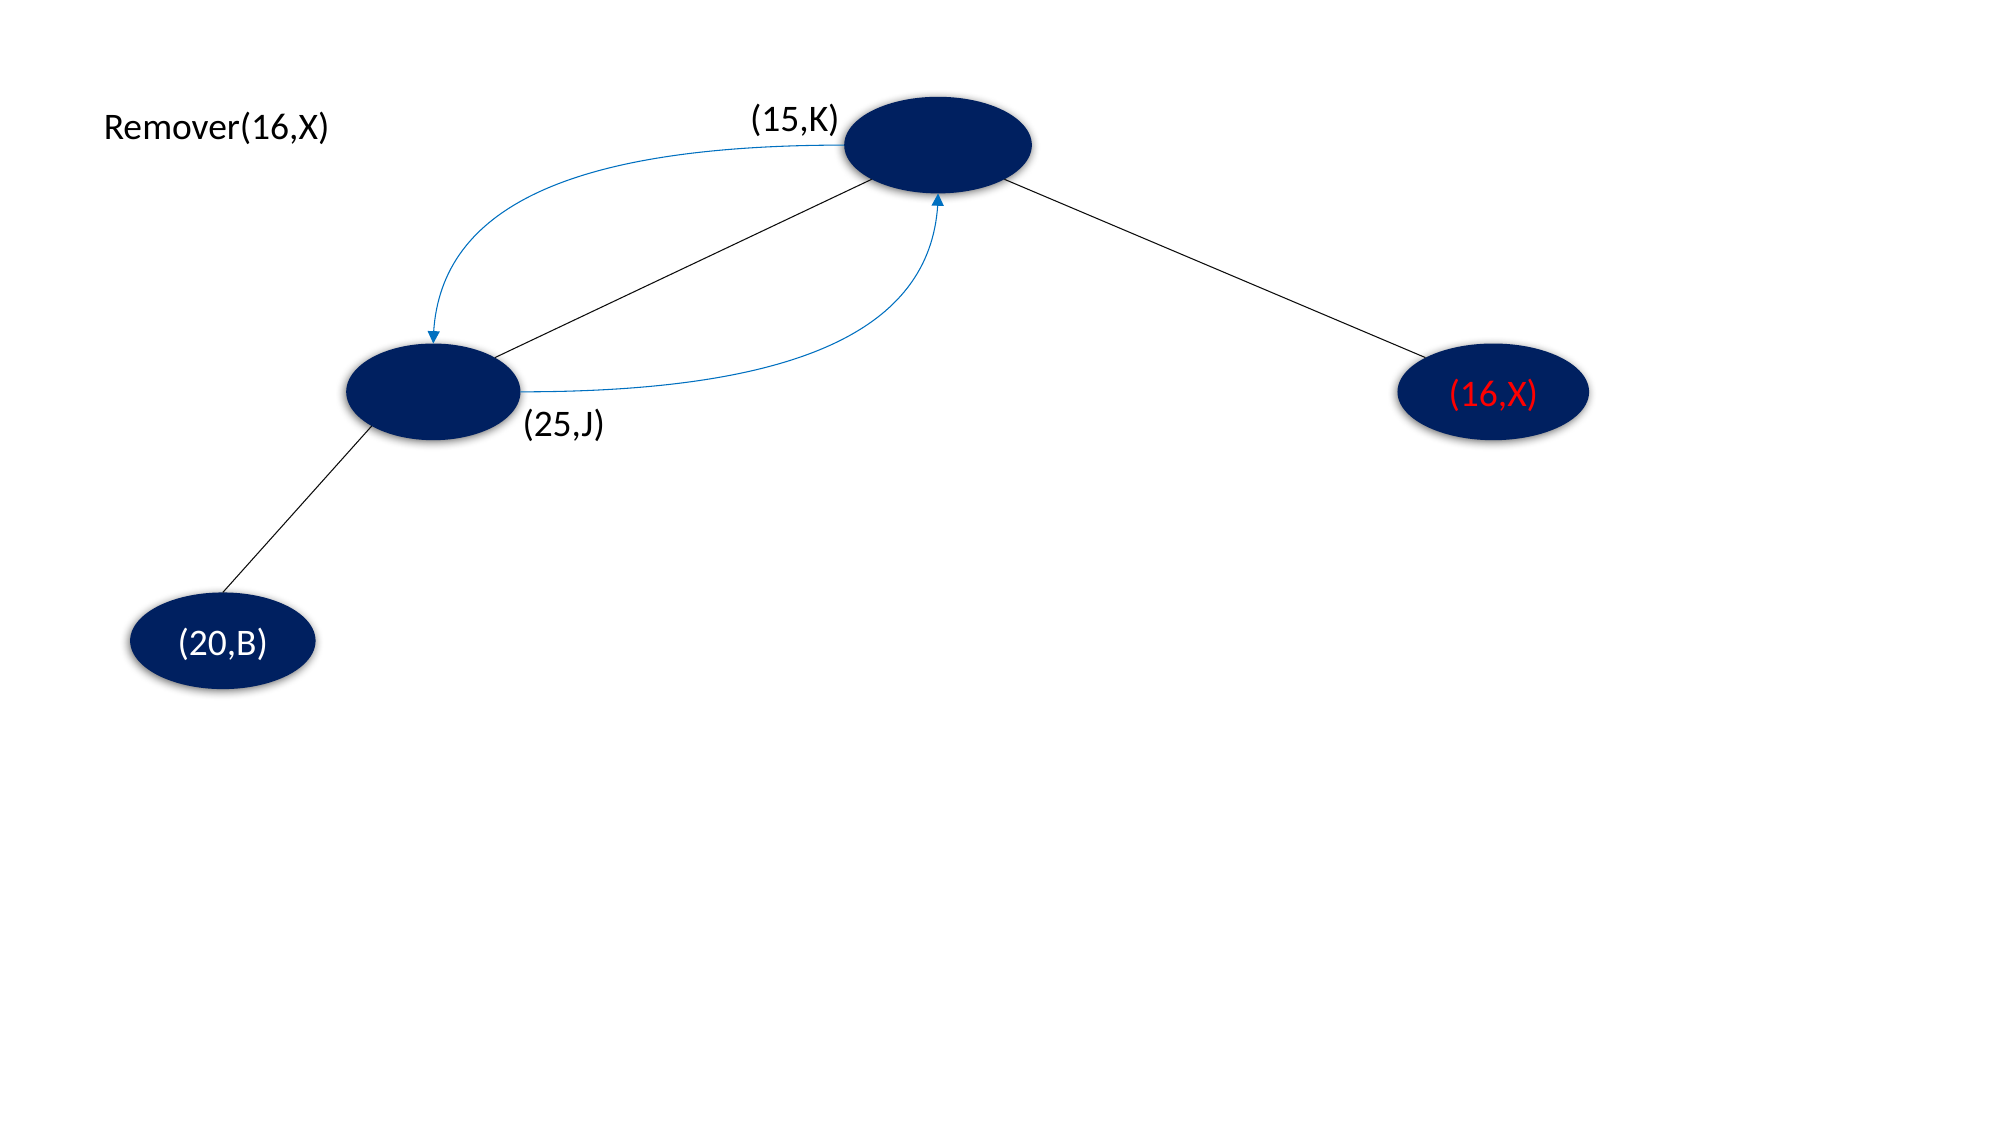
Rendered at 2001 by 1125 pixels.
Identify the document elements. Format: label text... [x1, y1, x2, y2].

text_box (20,B) [130, 592, 316, 690]
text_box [1004, 179, 1426, 358]
text_box (15,K) [735, 86, 862, 146]
text_box Remover(16,X) [88, 94, 345, 155]
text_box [494, 344, 520, 358]
text_box [845, 96, 1032, 194]
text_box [222, 426, 372, 593]
text_box (16,X) [1397, 343, 1590, 441]
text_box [433, 145, 845, 344]
text_box [346, 343, 520, 441]
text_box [520, 193, 939, 392]
text_box (25,J) [507, 391, 634, 452]
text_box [845, 179, 872, 193]
